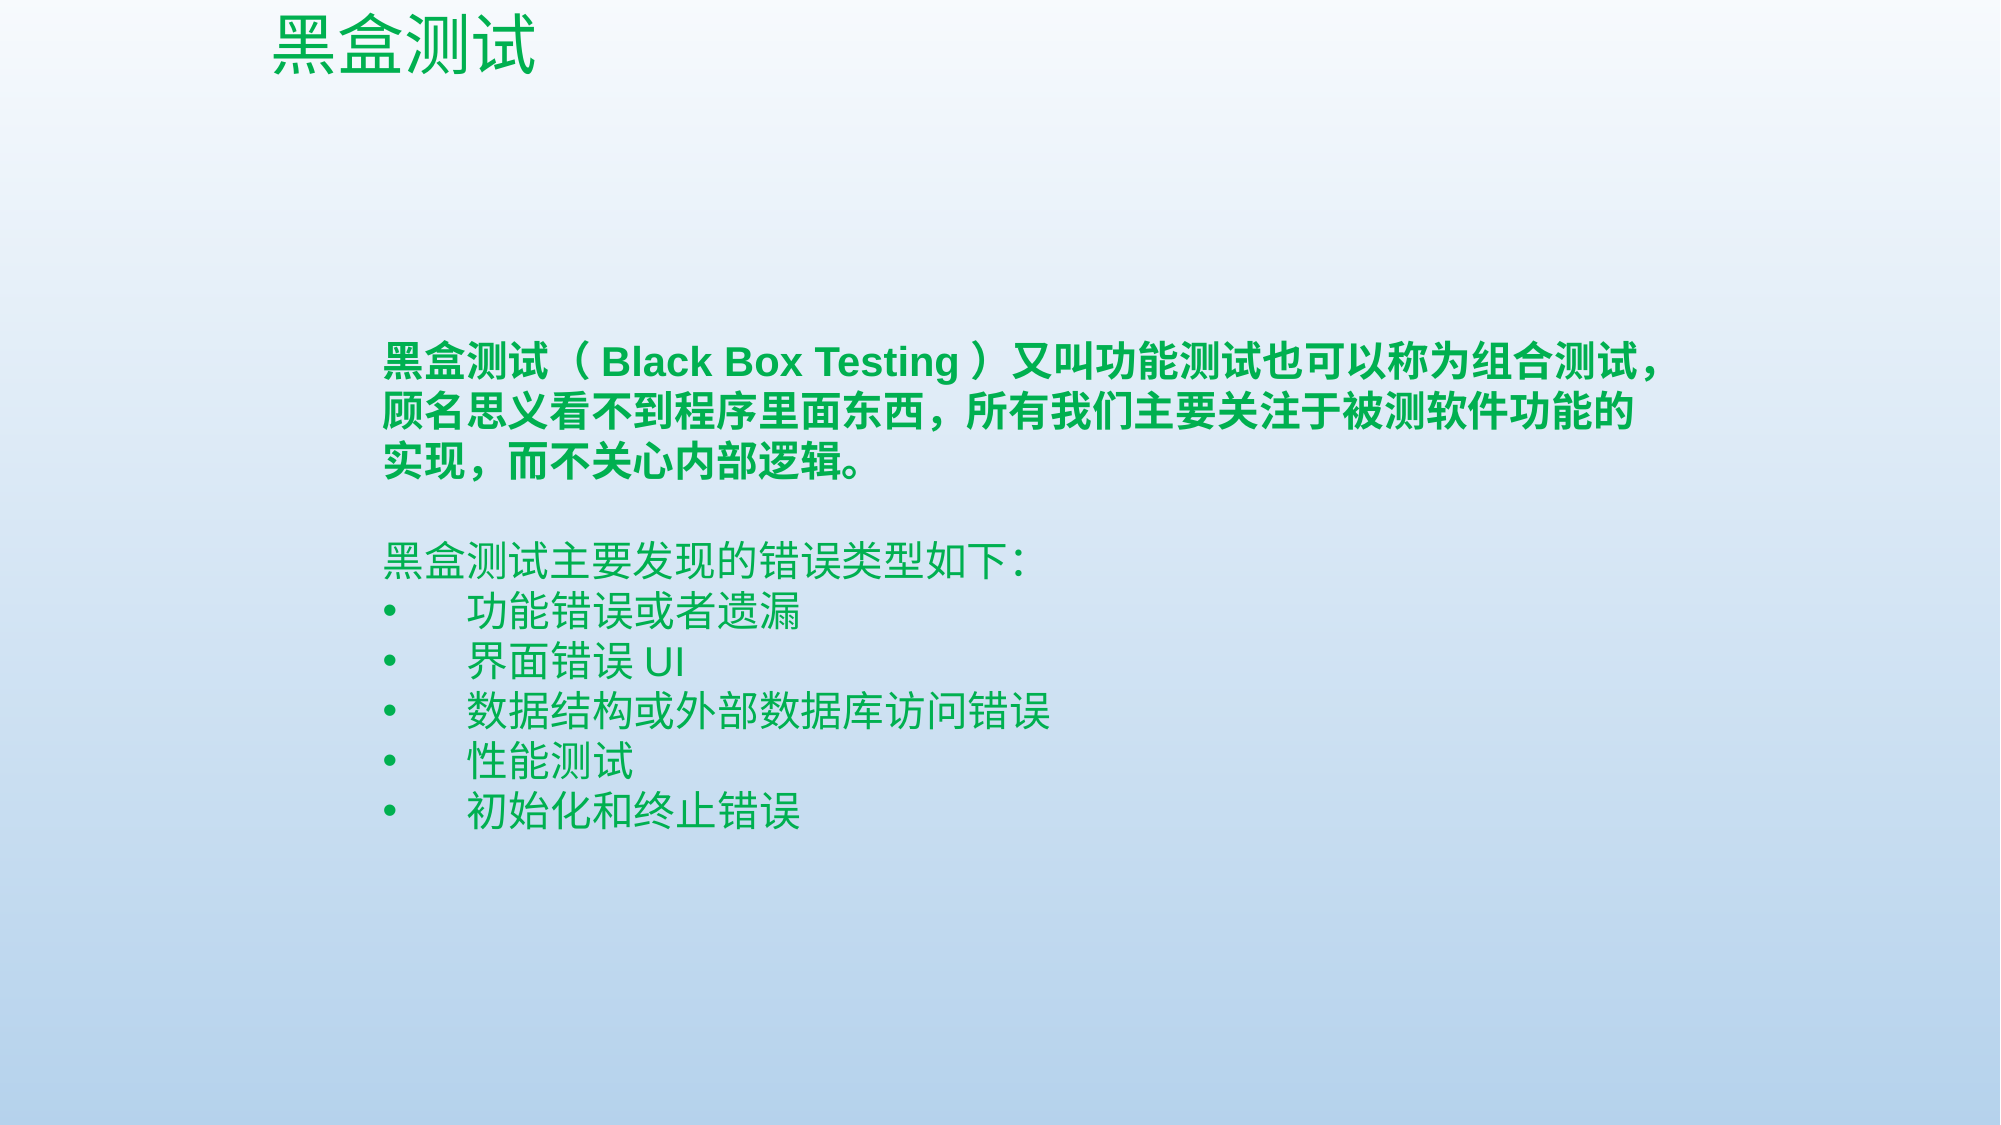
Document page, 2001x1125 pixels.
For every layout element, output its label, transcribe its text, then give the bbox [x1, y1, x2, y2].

text_box 黑盒测试 [255, 0, 1446, 91]
text_box 黑盒测试（Black Box Testing）又叫功能测试也可以称为组合测试，顾名思义看不到程序里面东西，所有我们主要关注于被测软件功能的实现，而不关心内部逻辑。 黑盒测试主要发现的错误类型如下： 功能错误或者遗漏 界面错误UI 数据结构或外部数据库访问错误 性能测试 初始化和终止错误 [367, 277, 1688, 843]
